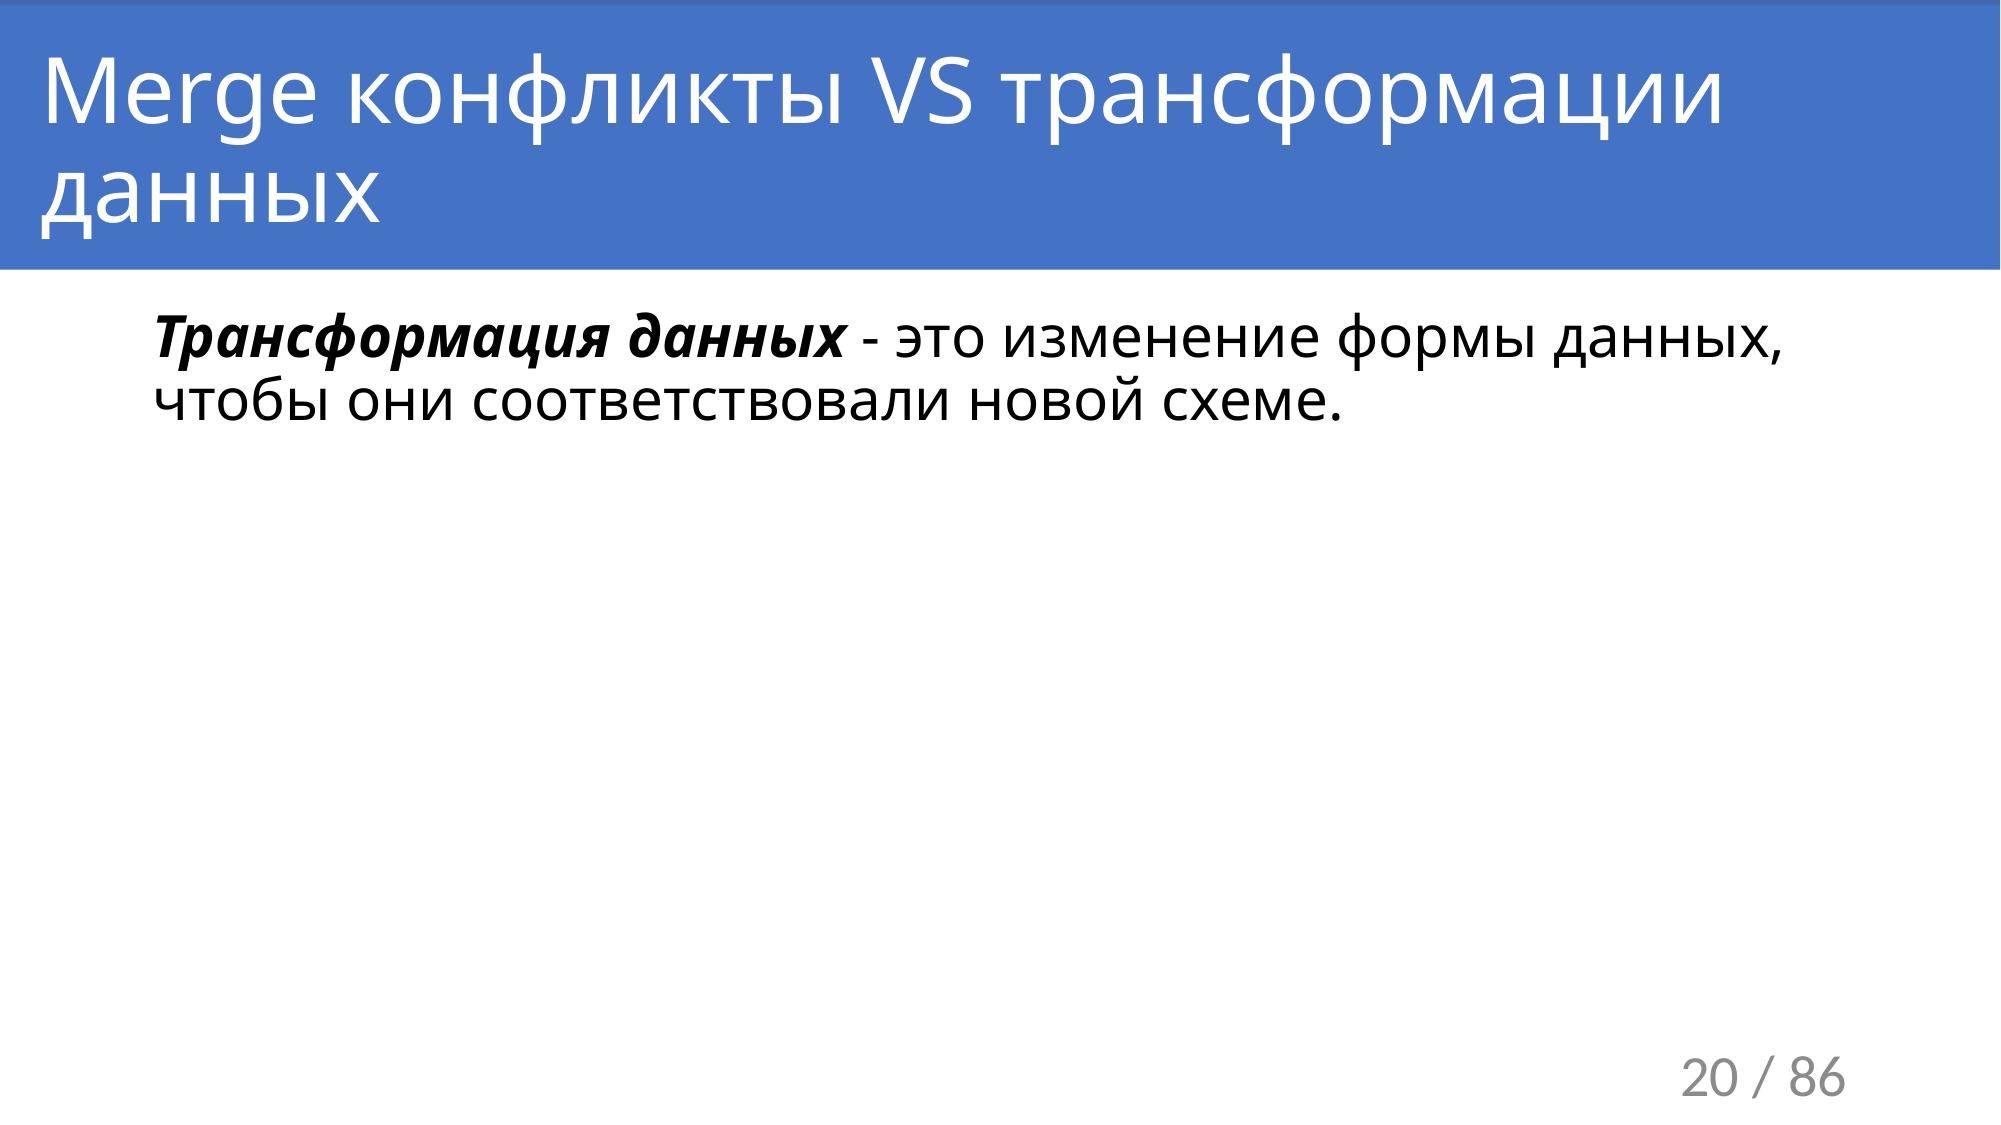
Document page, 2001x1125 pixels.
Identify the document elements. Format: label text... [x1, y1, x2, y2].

picture [0, 0, 2001, 1125]
slide_number 20 [1412, 1042, 1863, 1103]
list Трансформация данных - это изменение формы данных, чтобы они соответствовали новой схеме. [137, 299, 1863, 1014]
title Merge конфликты VS трансформации данных [25, 34, 1975, 253]
